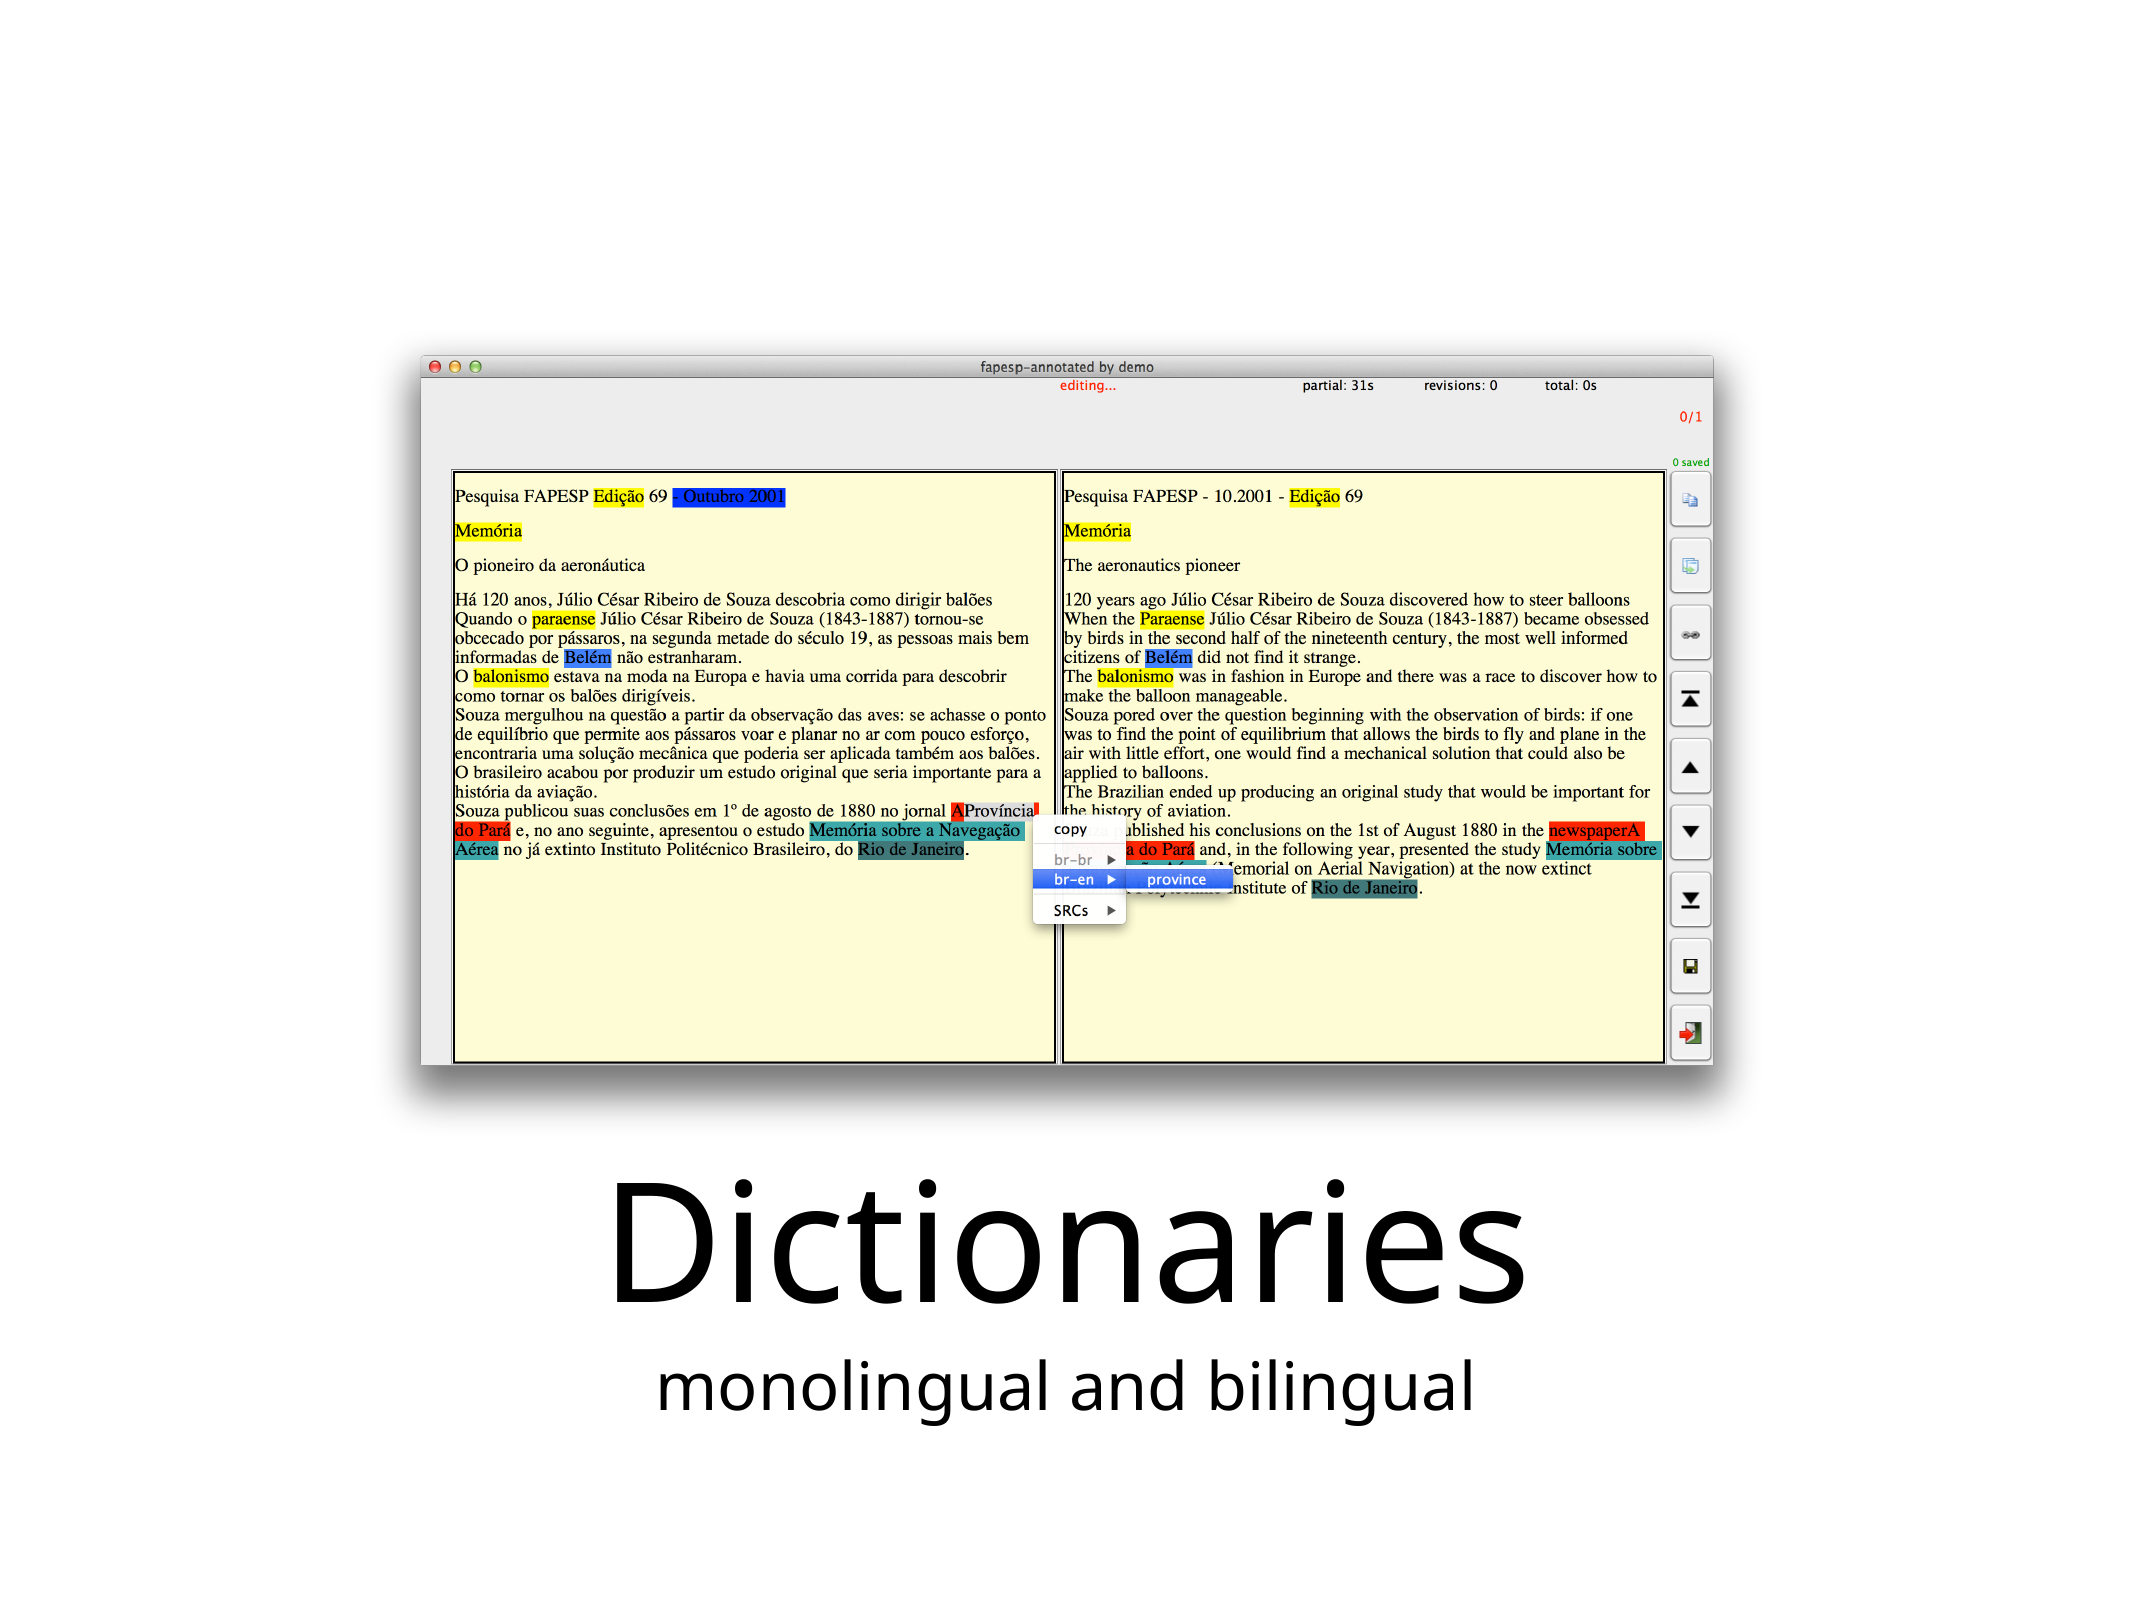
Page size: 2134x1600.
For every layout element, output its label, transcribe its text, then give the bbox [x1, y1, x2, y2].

list monolingual and bilingual [207, 1343, 1926, 1530]
picture [362, 320, 1771, 1145]
title Dictionaries [207, 1101, 1926, 1336]
